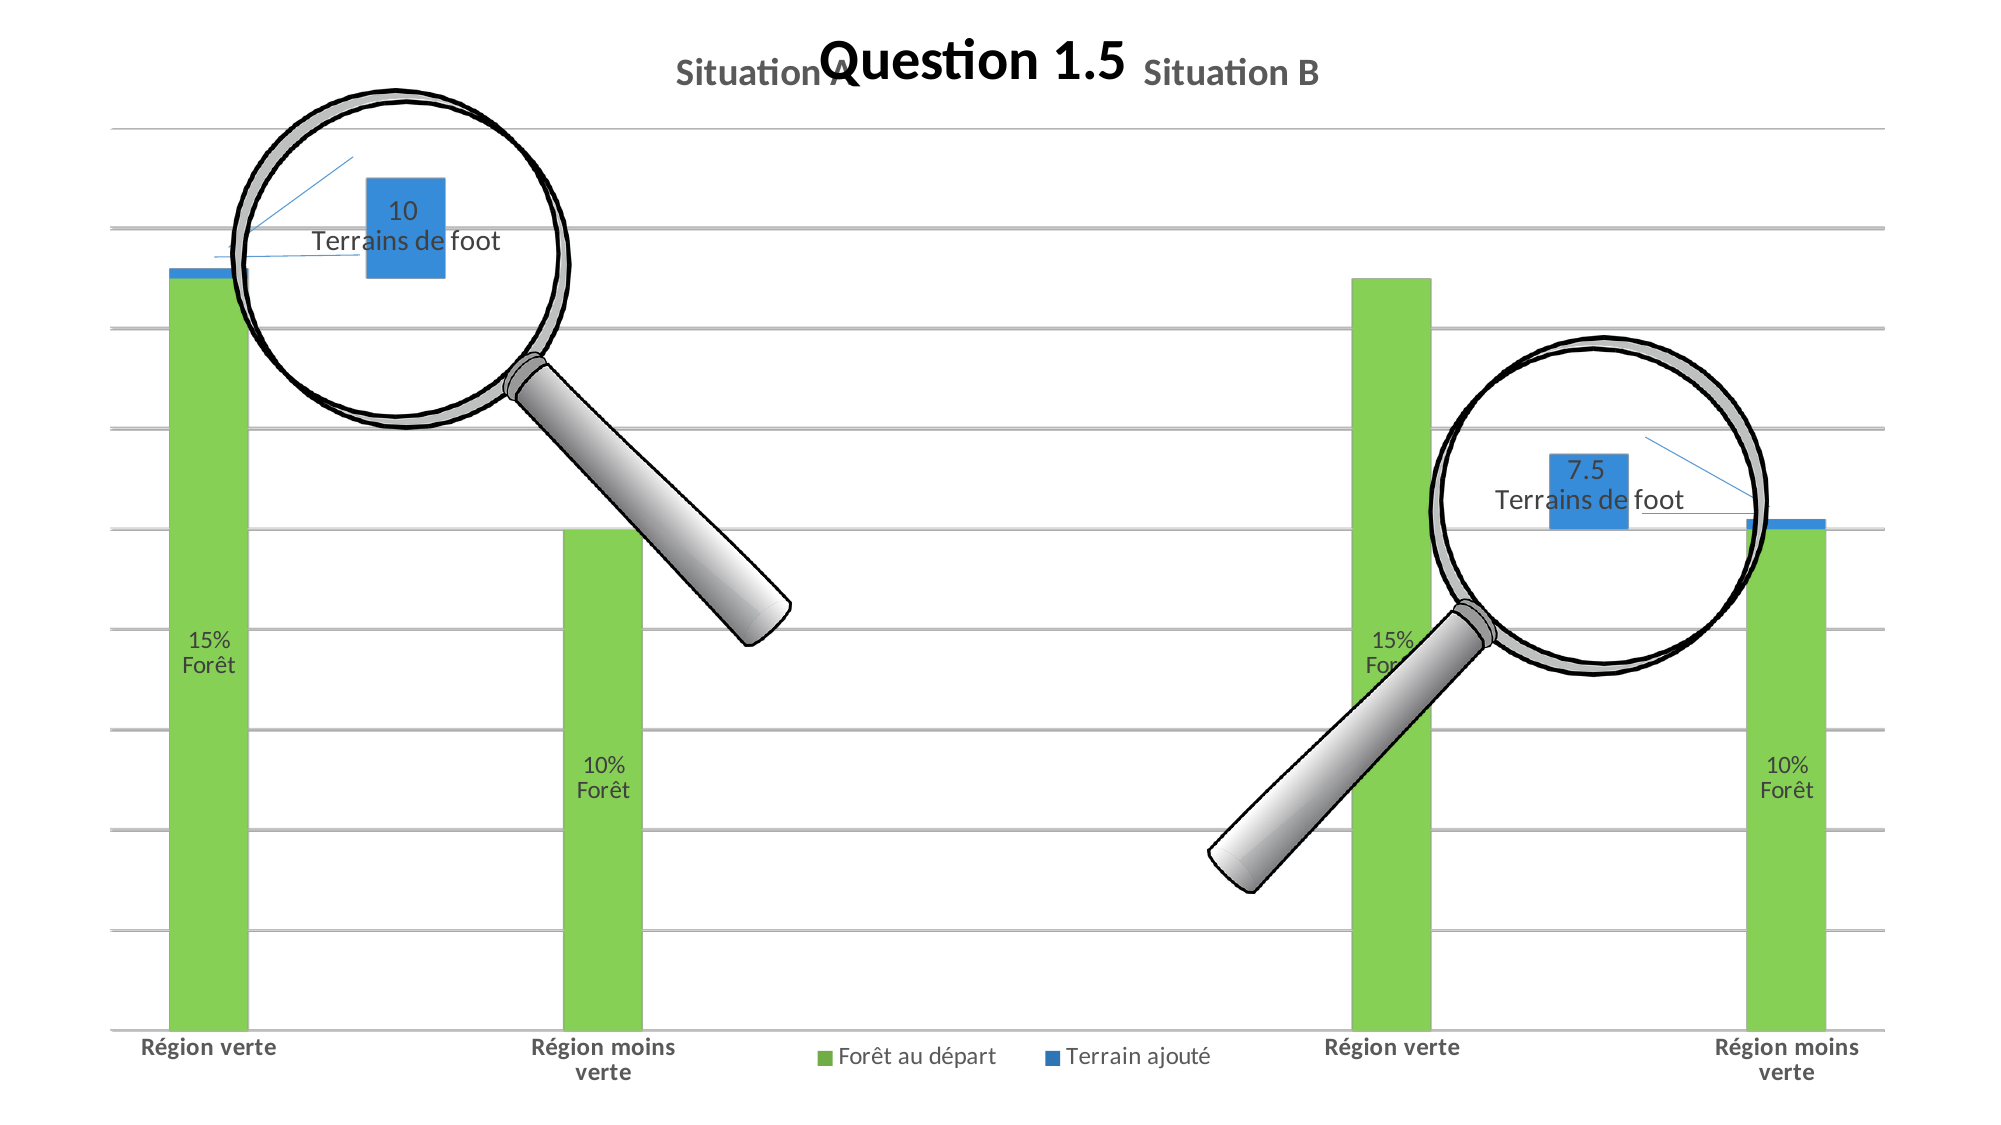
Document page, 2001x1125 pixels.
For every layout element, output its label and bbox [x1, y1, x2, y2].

picture [230, 88, 792, 647]
picture [1207, 335, 1769, 894]
chart [57, 13, 1938, 1109]
